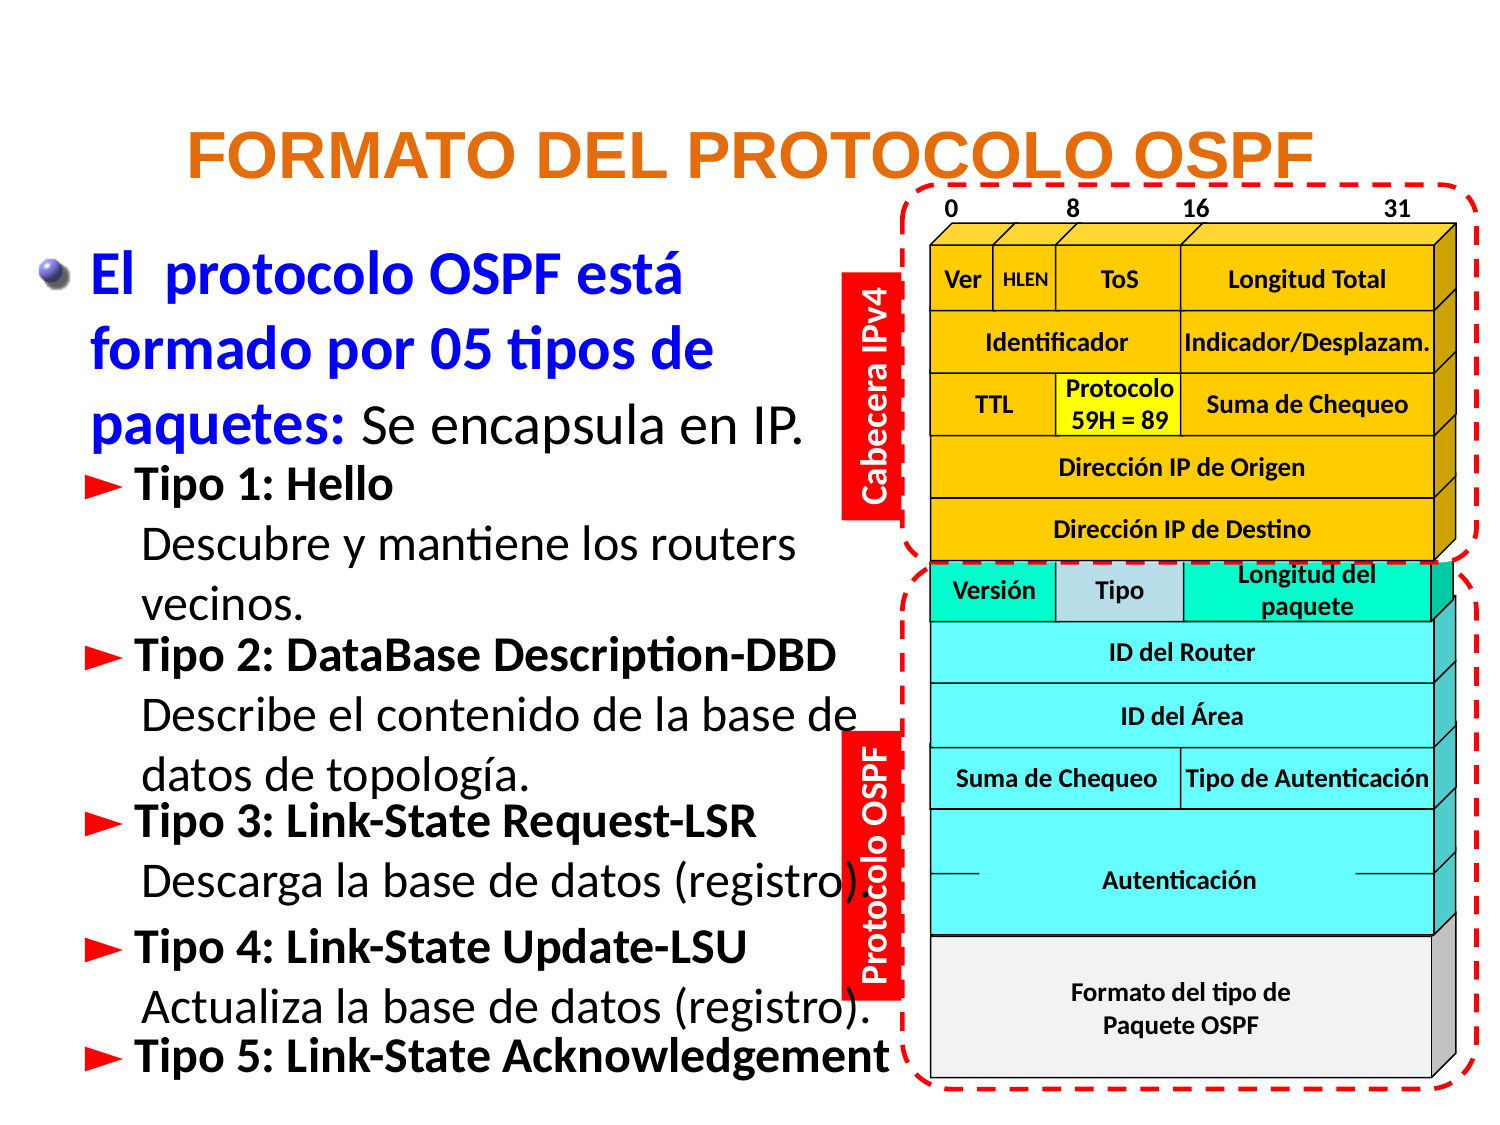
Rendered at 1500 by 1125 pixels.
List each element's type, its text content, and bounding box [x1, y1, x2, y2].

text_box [69, 442, 997, 1092]
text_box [1001, 570, 1477, 1090]
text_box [27, 225, 824, 468]
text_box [841, 182, 1477, 563]
text_box FORMATO DEL PROTOCOLO OSPF [171, 104, 1332, 200]
